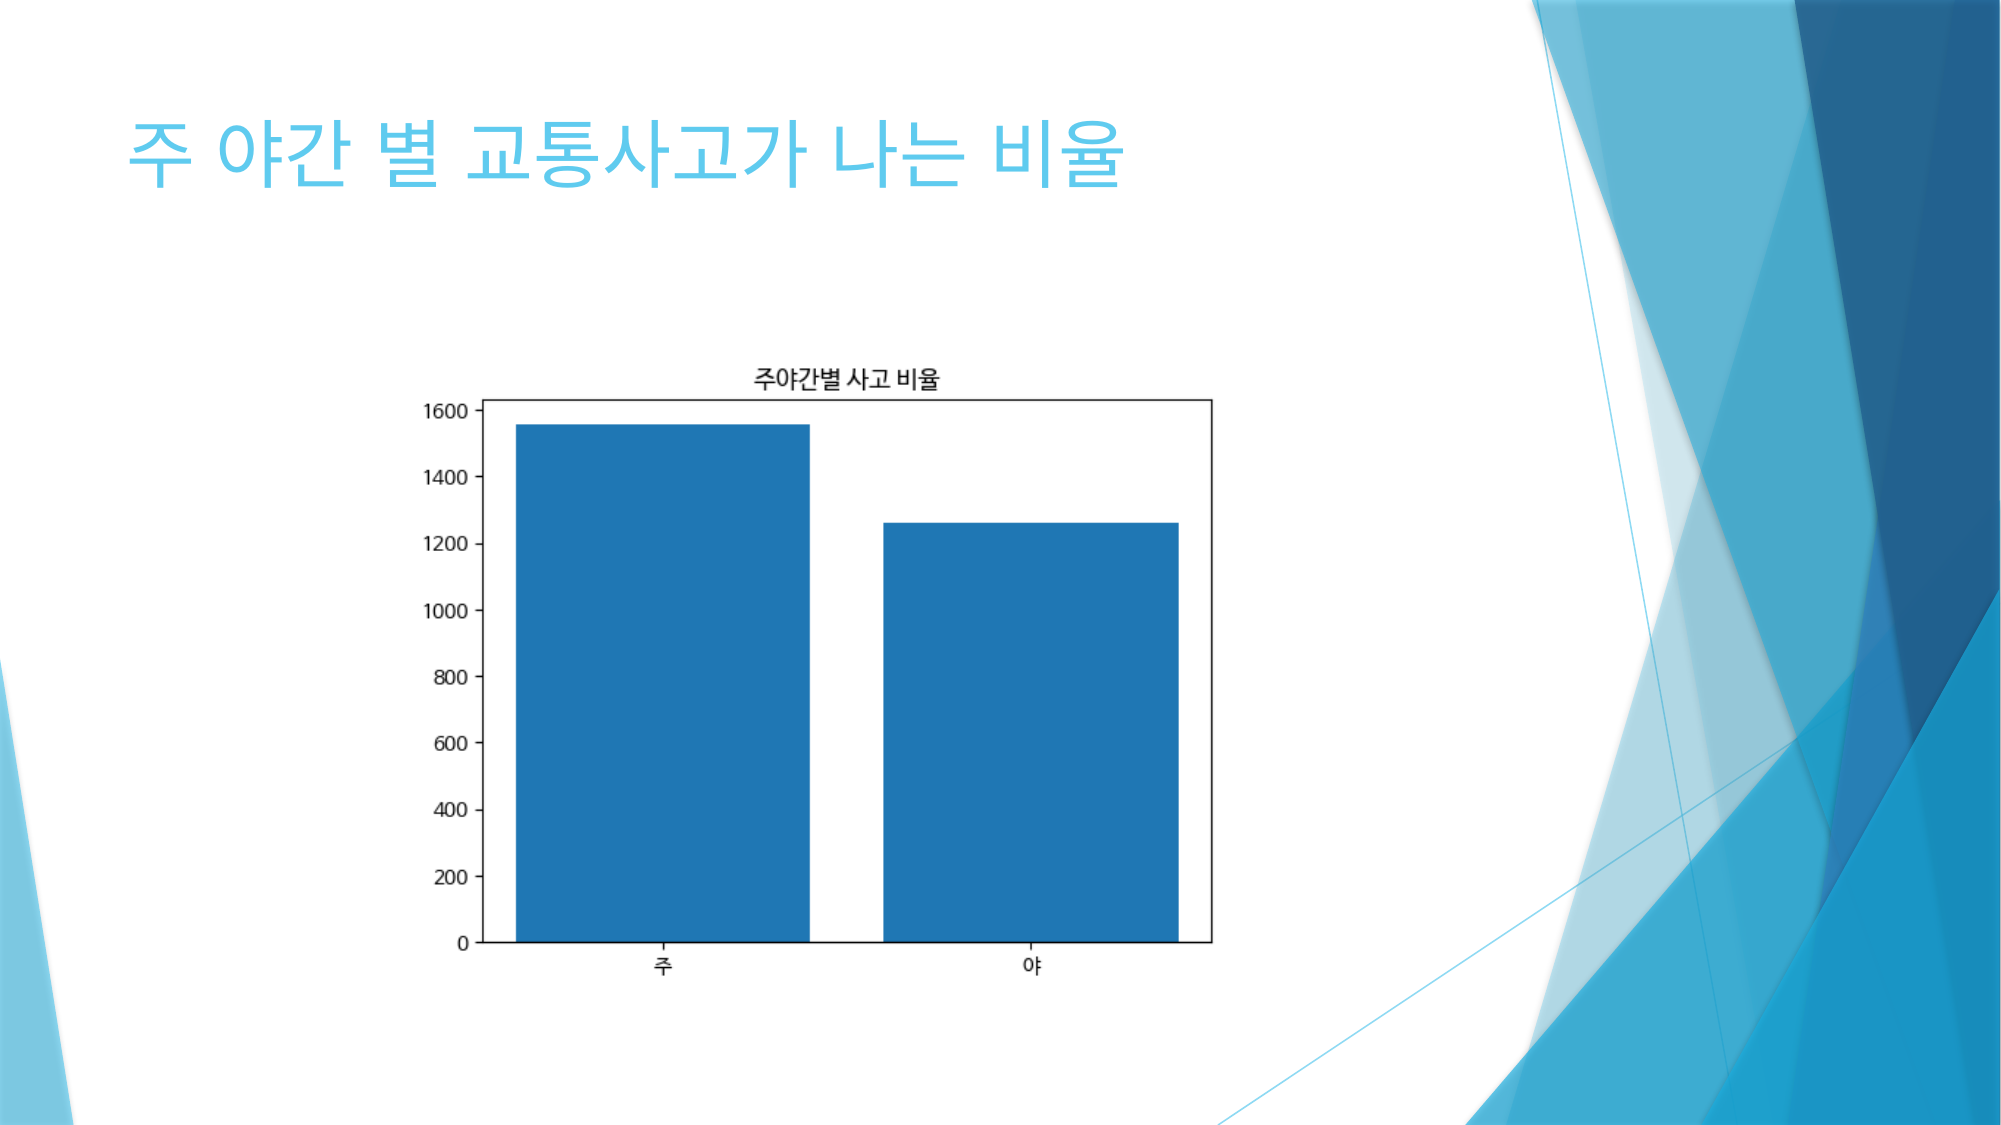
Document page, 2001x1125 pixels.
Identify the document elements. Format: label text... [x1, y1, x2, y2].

title 주 야간 별 교통사고가 나는 비율 [111, 99, 1522, 317]
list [406, 353, 1226, 992]
